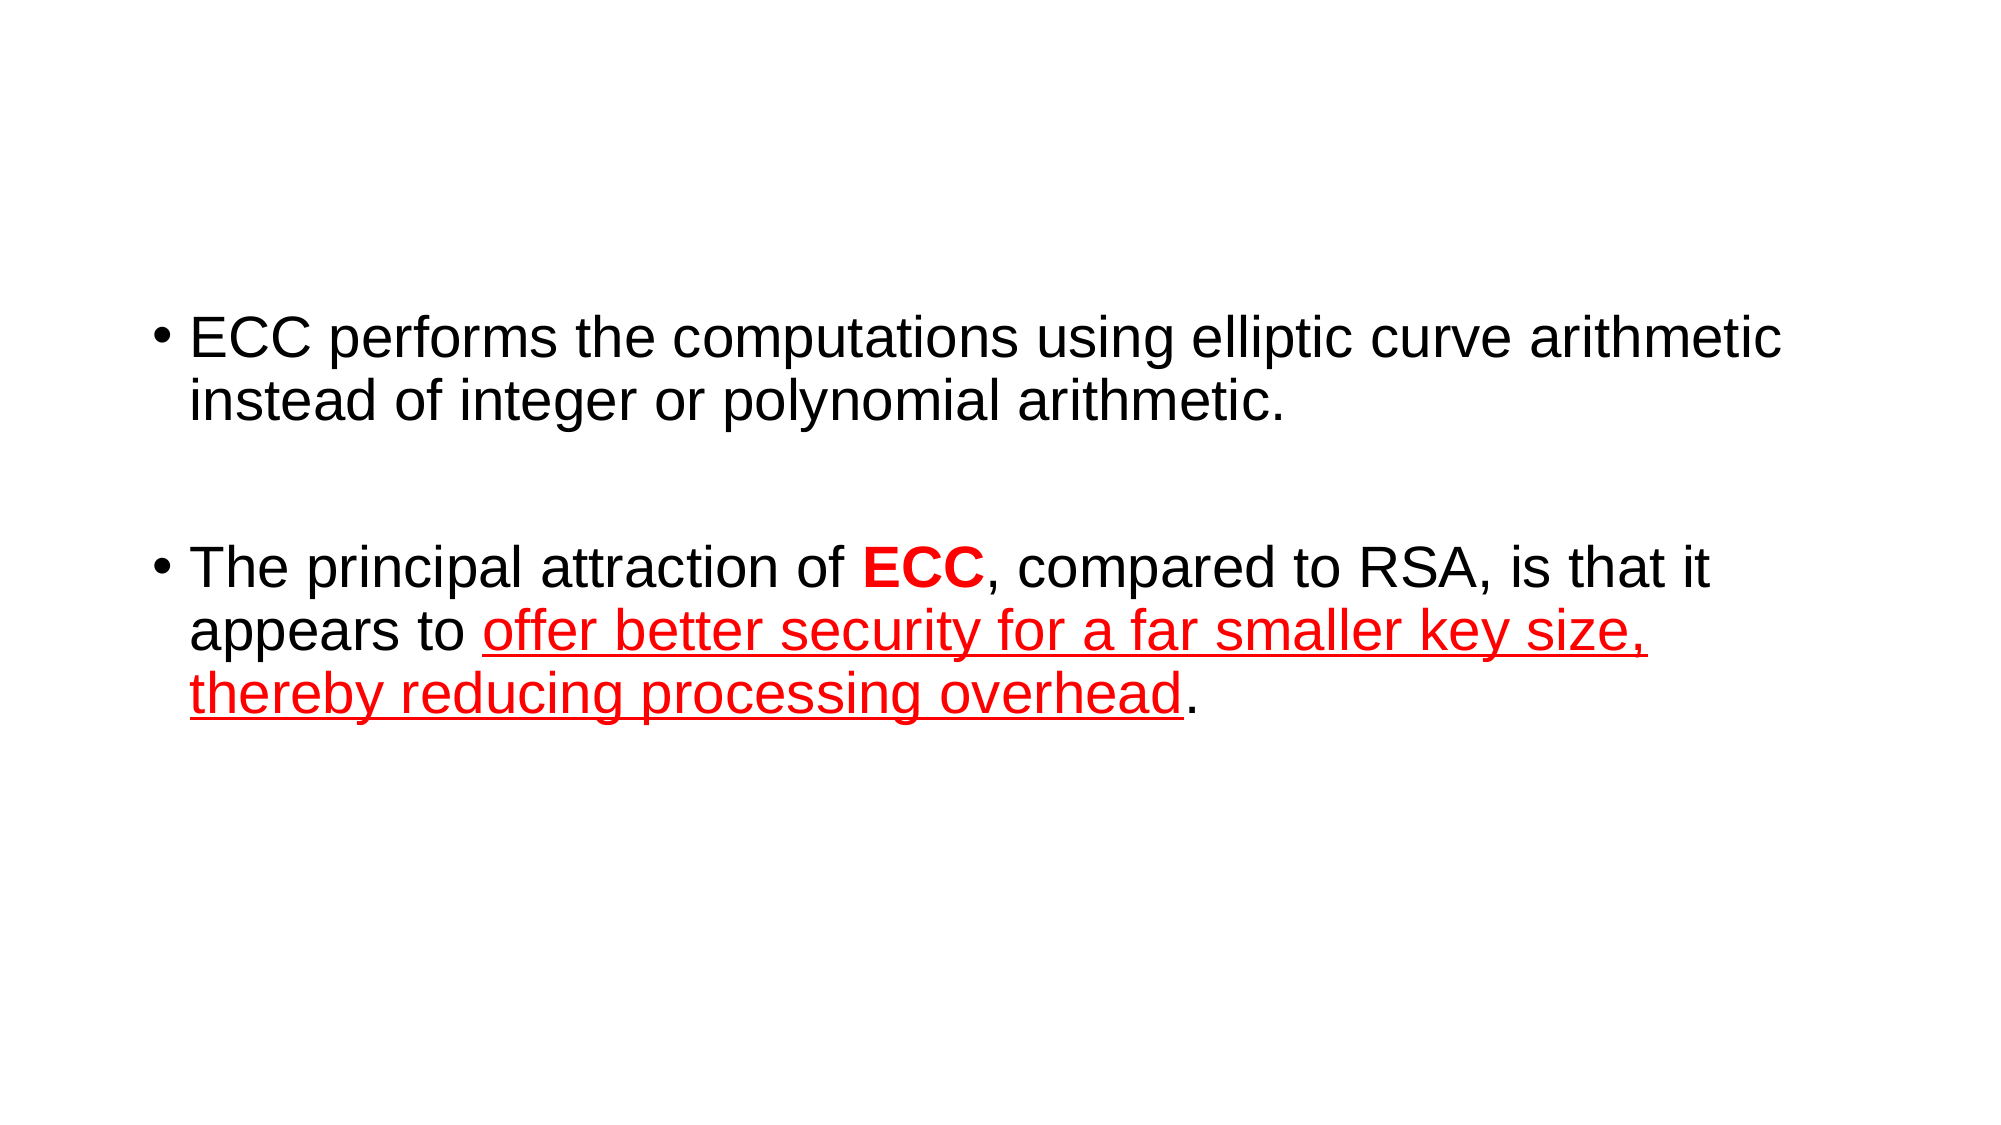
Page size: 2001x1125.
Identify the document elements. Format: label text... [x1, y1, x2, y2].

list ECC performs the computations using elliptic curve arithmetic instead of integer or polynomial arithmetic. The principal attraction of ECC, compared to RSA, is that it appears to offer better security for a far smaller key size, thereby reducing processing overhead. [137, 299, 1863, 1014]
